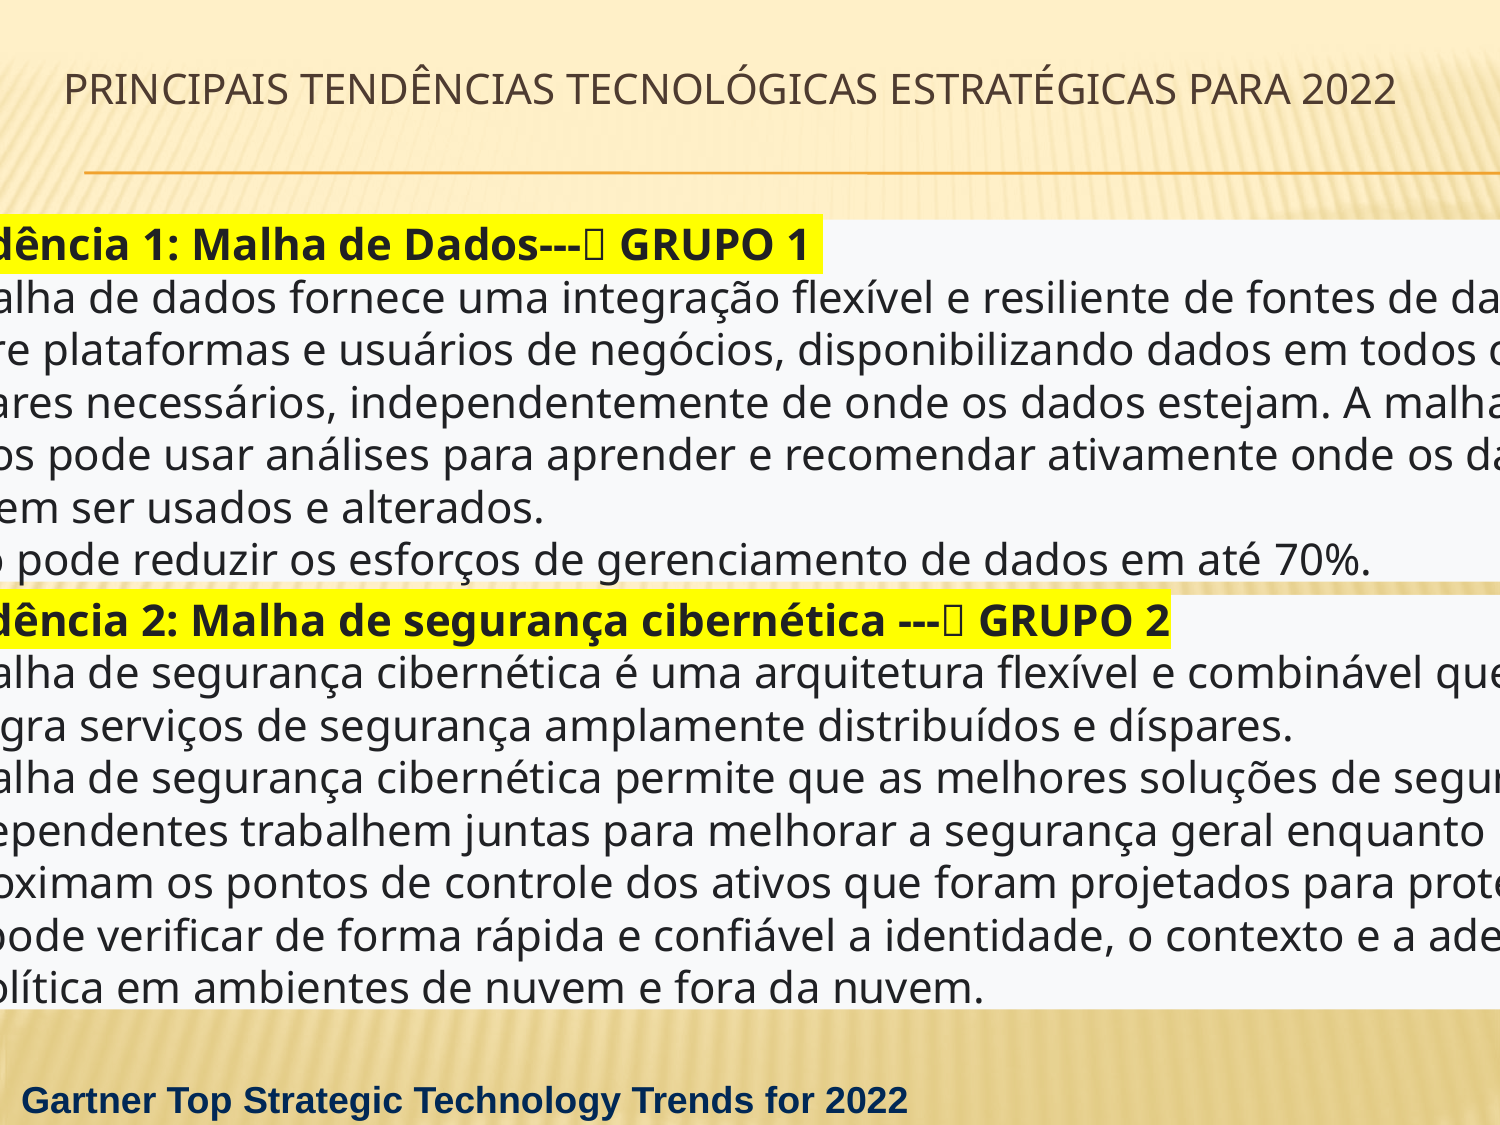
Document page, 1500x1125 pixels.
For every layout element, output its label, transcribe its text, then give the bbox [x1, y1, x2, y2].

text_box Tendência 2: Malha de segurança cibernética --- GRUPO 2 A malha de segurança cibernética é uma arquitetura flexível e combinável que integra serviços de segurança amplamente distribuídos e díspares. A malha de segurança cibernética permite que as melhores soluções de segurança independentes trabalhem juntas para melhorar a segurança geral enquanto aproximam os pontos de controle dos ativos que foram projetados para proteger. Ele pode verificar de forma rápida e confiável a identidade, o contexto e a adesão à política em ambientes de nuvem e fora da nuvem. [0, 594, 1500, 1010]
title principais tendências tecnológicas estratégicas para 2022 [37, 3, 1463, 122]
text_box Gartner Top Strategic Technology Trends for 2022 [6, 1068, 925, 1125]
text_box Tendência 1: Malha de Dados--- GRUPO 1 A malha de dados fornece uma integração flexível e resiliente de fontes de dados entre plataformas e usuários de negócios, disponibilizando dados em todos os lugares necessários, independentemente de onde os dados estejam. A malha de dados pode usar análises para aprender e recomendar ativamente onde os dados devem ser usados ​​e alterados. Isso pode reduzir os esforços de gerenciamento de dados em até 70%. [0, 219, 1500, 582]
